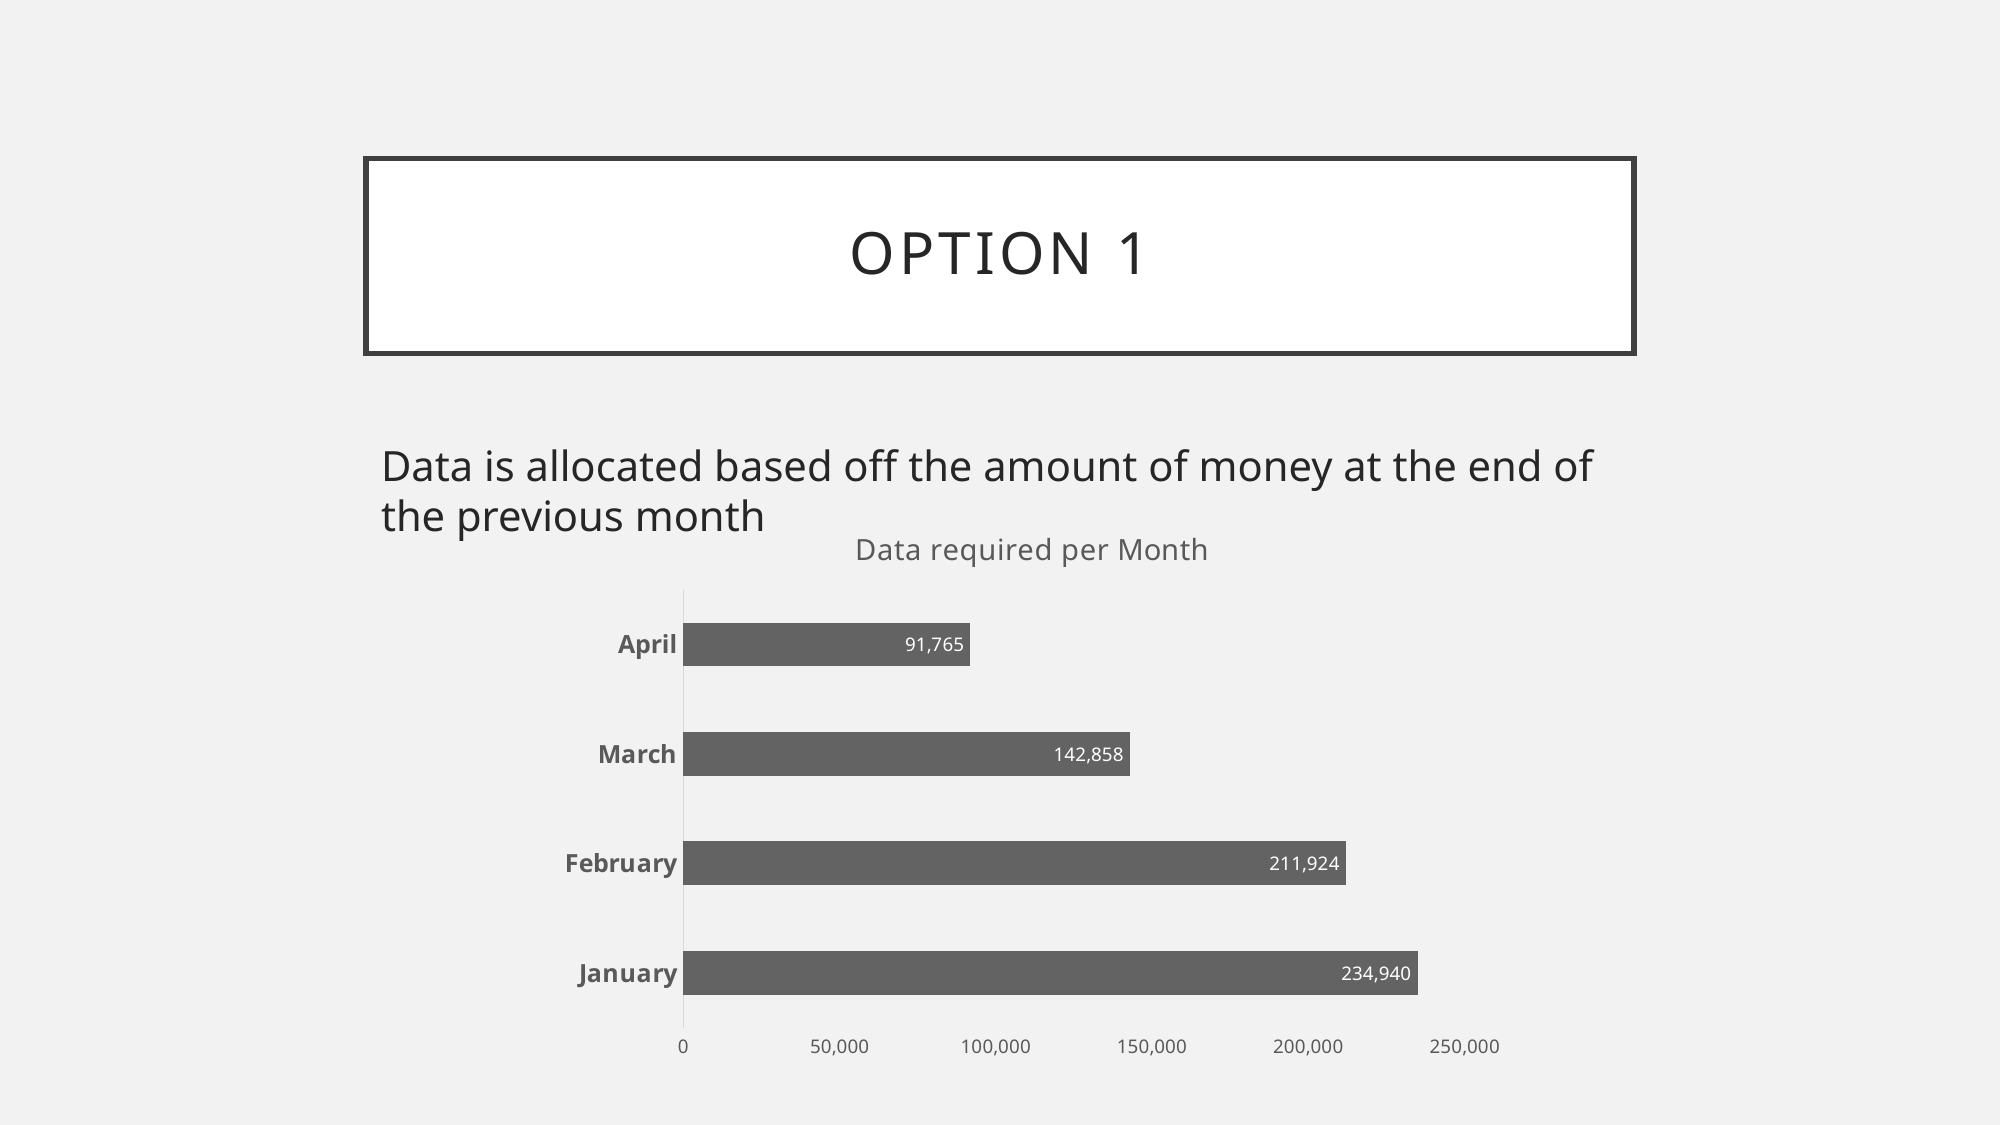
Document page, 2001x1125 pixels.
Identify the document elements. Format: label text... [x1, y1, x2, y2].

chart [545, 500, 1520, 1072]
title Option 1 [363, 156, 1637, 356]
list Data is allocated based off the amount of money at the end of the previous month [366, 432, 1634, 942]
